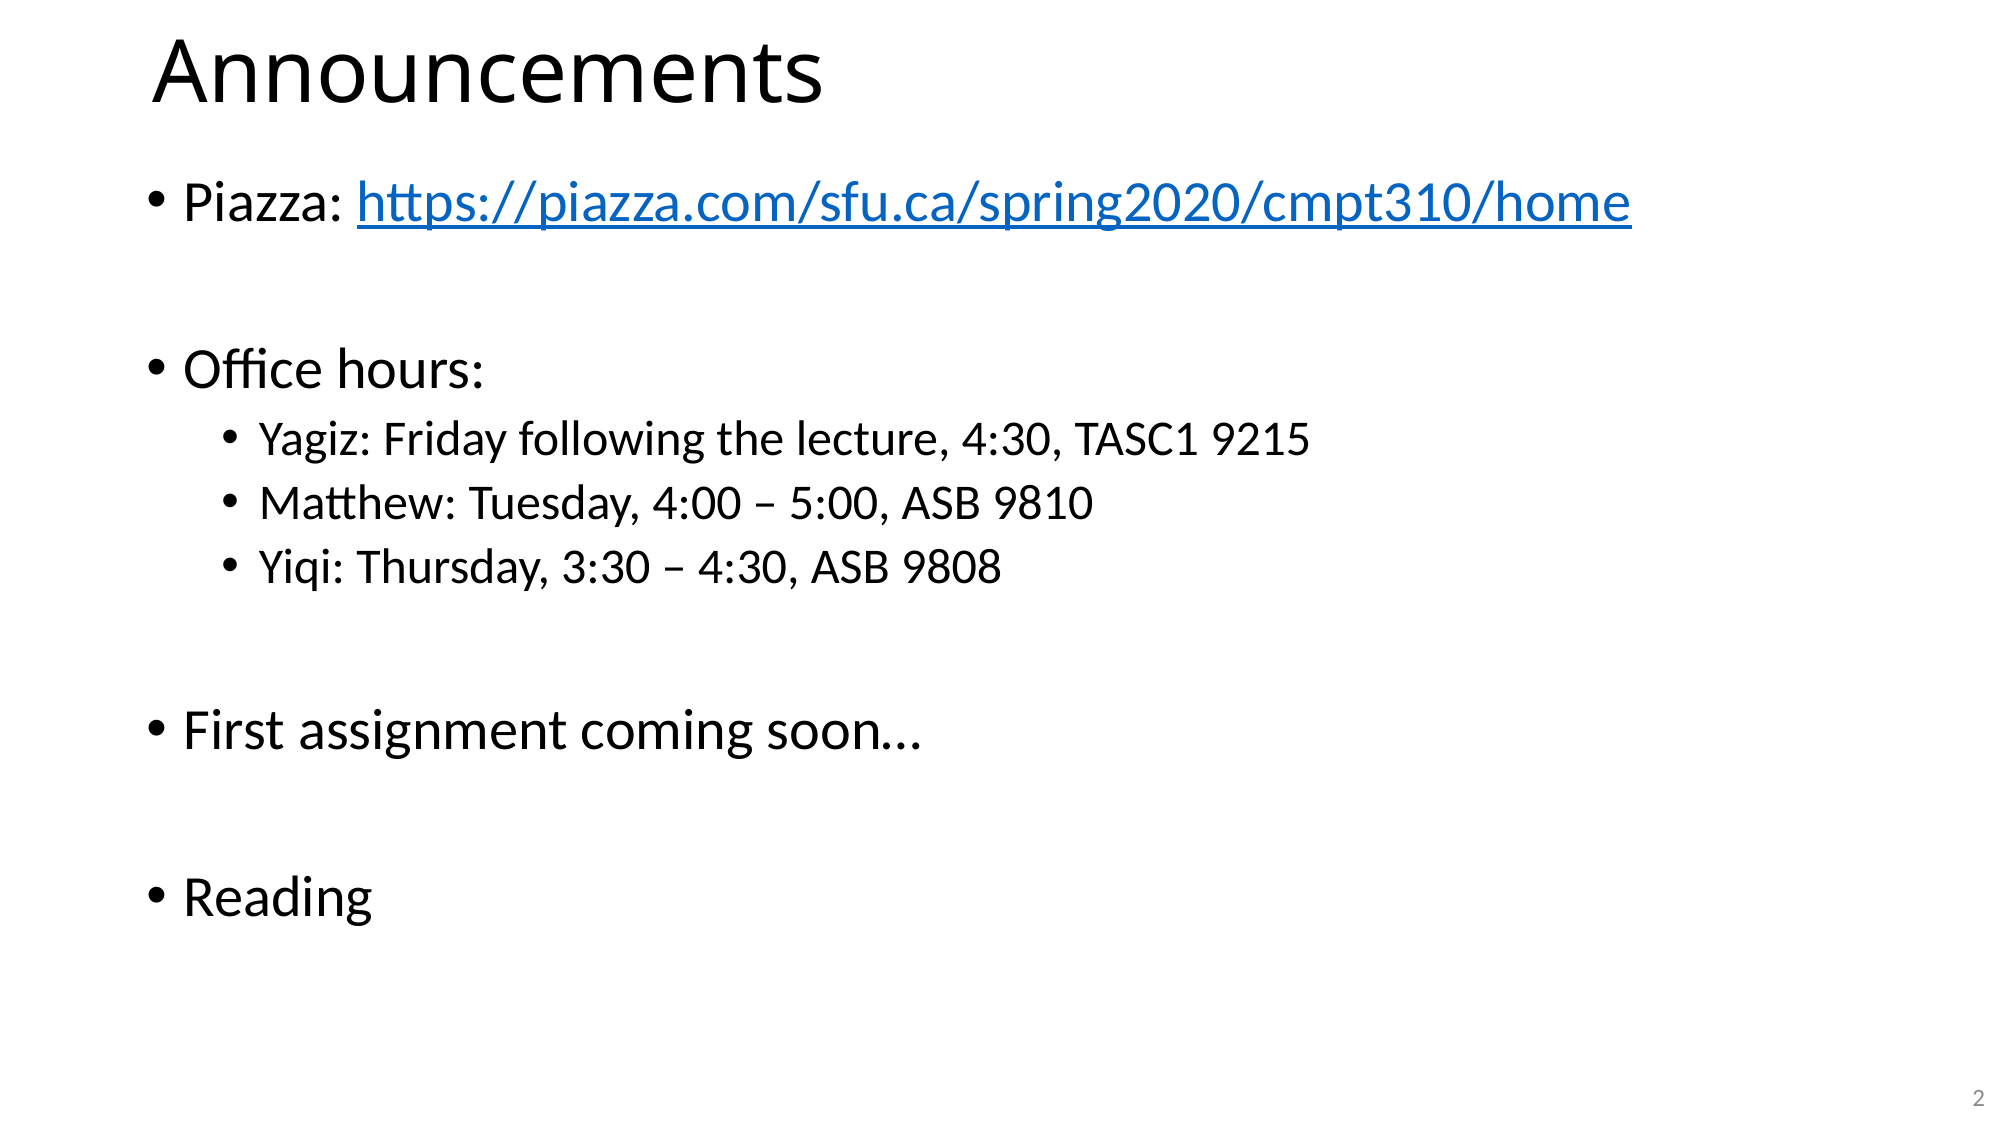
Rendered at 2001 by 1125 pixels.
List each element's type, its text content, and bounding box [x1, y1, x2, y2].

title Announcements [137, 19, 1863, 130]
list Piazza: https://piazza.com/sfu.ca/spring2020/cmpt310/home Office hours: Yagiz: Friday following the lecture, 4:30, TASC1 9215 Matthew: Tuesday, 4:00 – 5:00, ASB 9810 Yiqi: Thursday, 3:30 – 4:30, ASB 9808 First assignment coming soon… Reading [131, 163, 1857, 1014]
slide_number 2 [1910, 1067, 2000, 1125]
